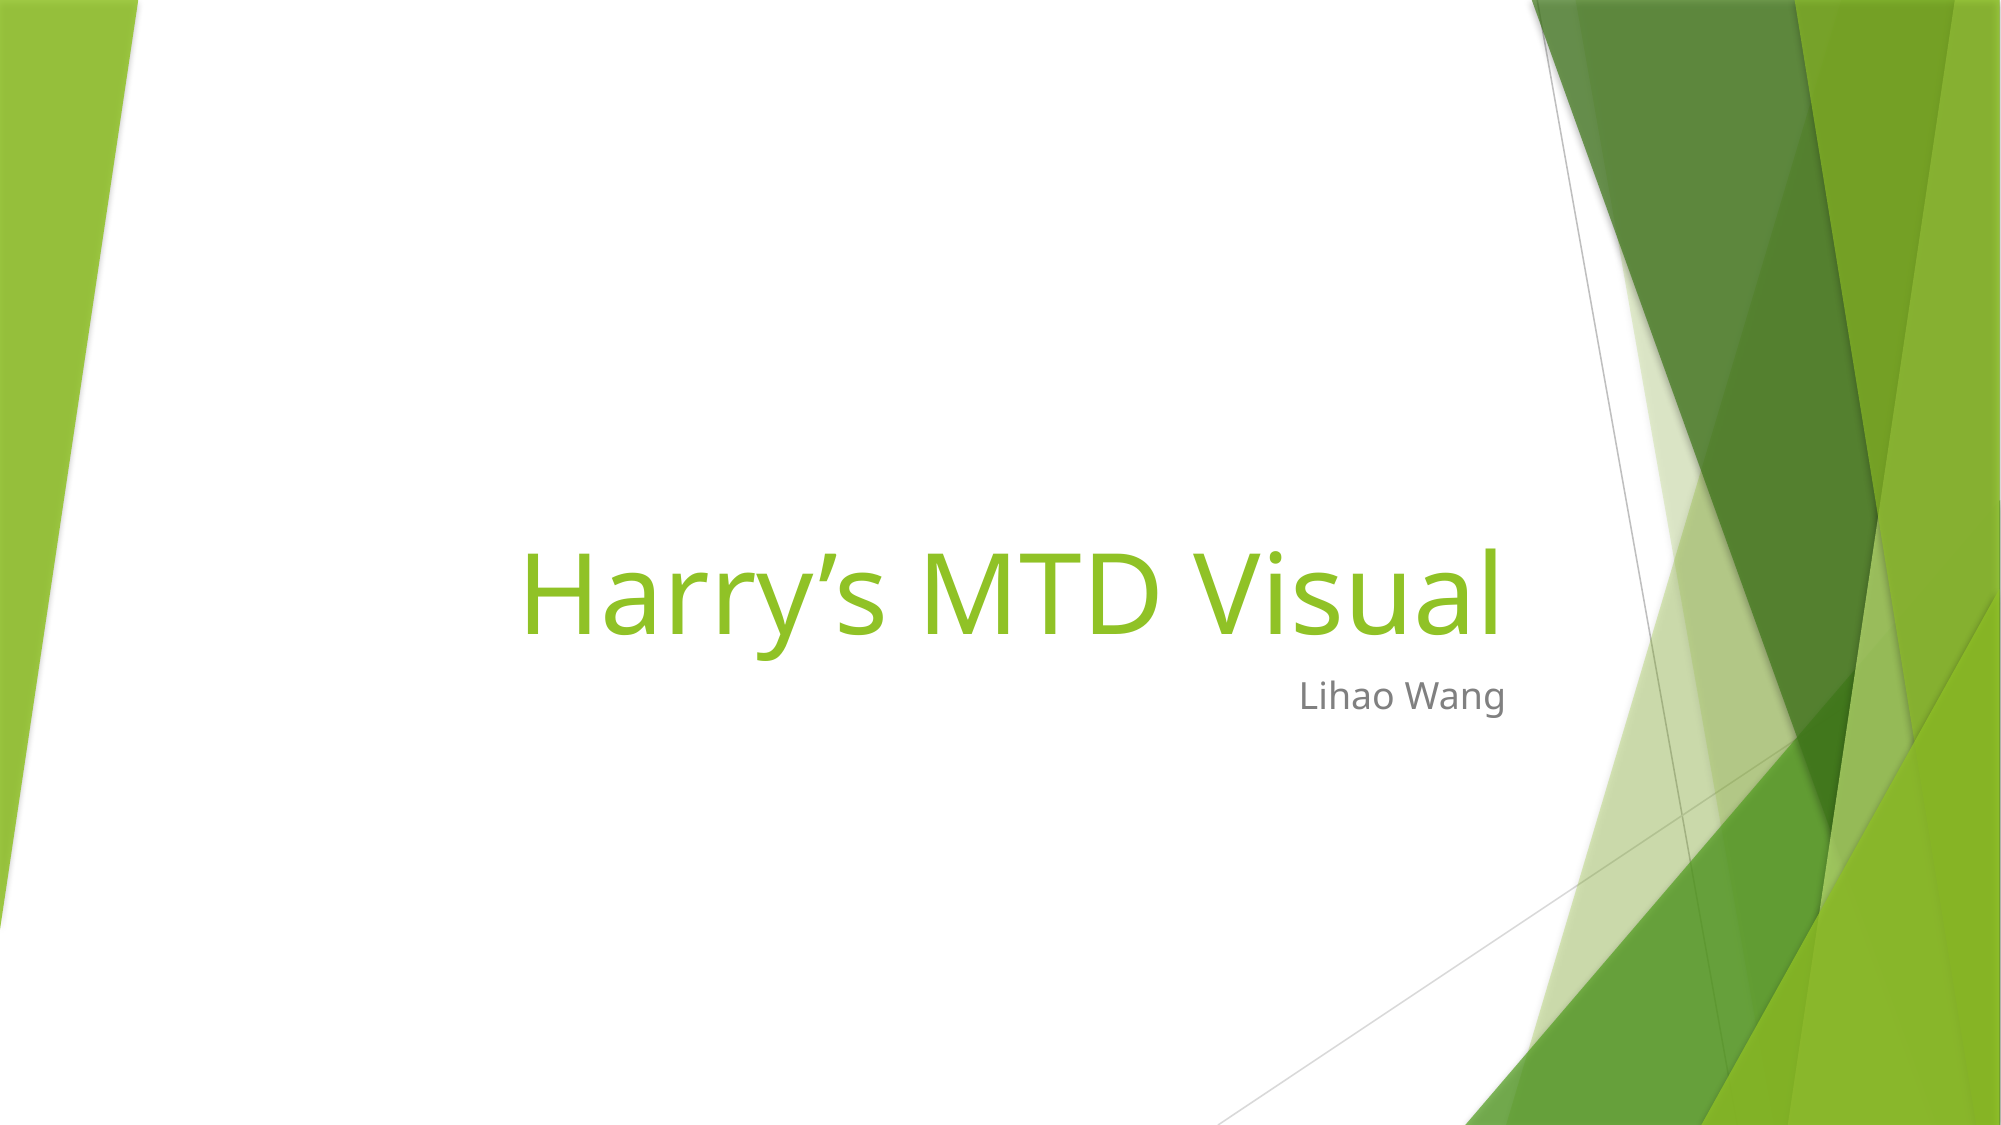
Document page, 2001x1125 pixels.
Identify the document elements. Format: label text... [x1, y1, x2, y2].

title Harry’s MTD Visual [247, 394, 1522, 664]
subtitle Lihao Wang [247, 664, 1522, 845]
